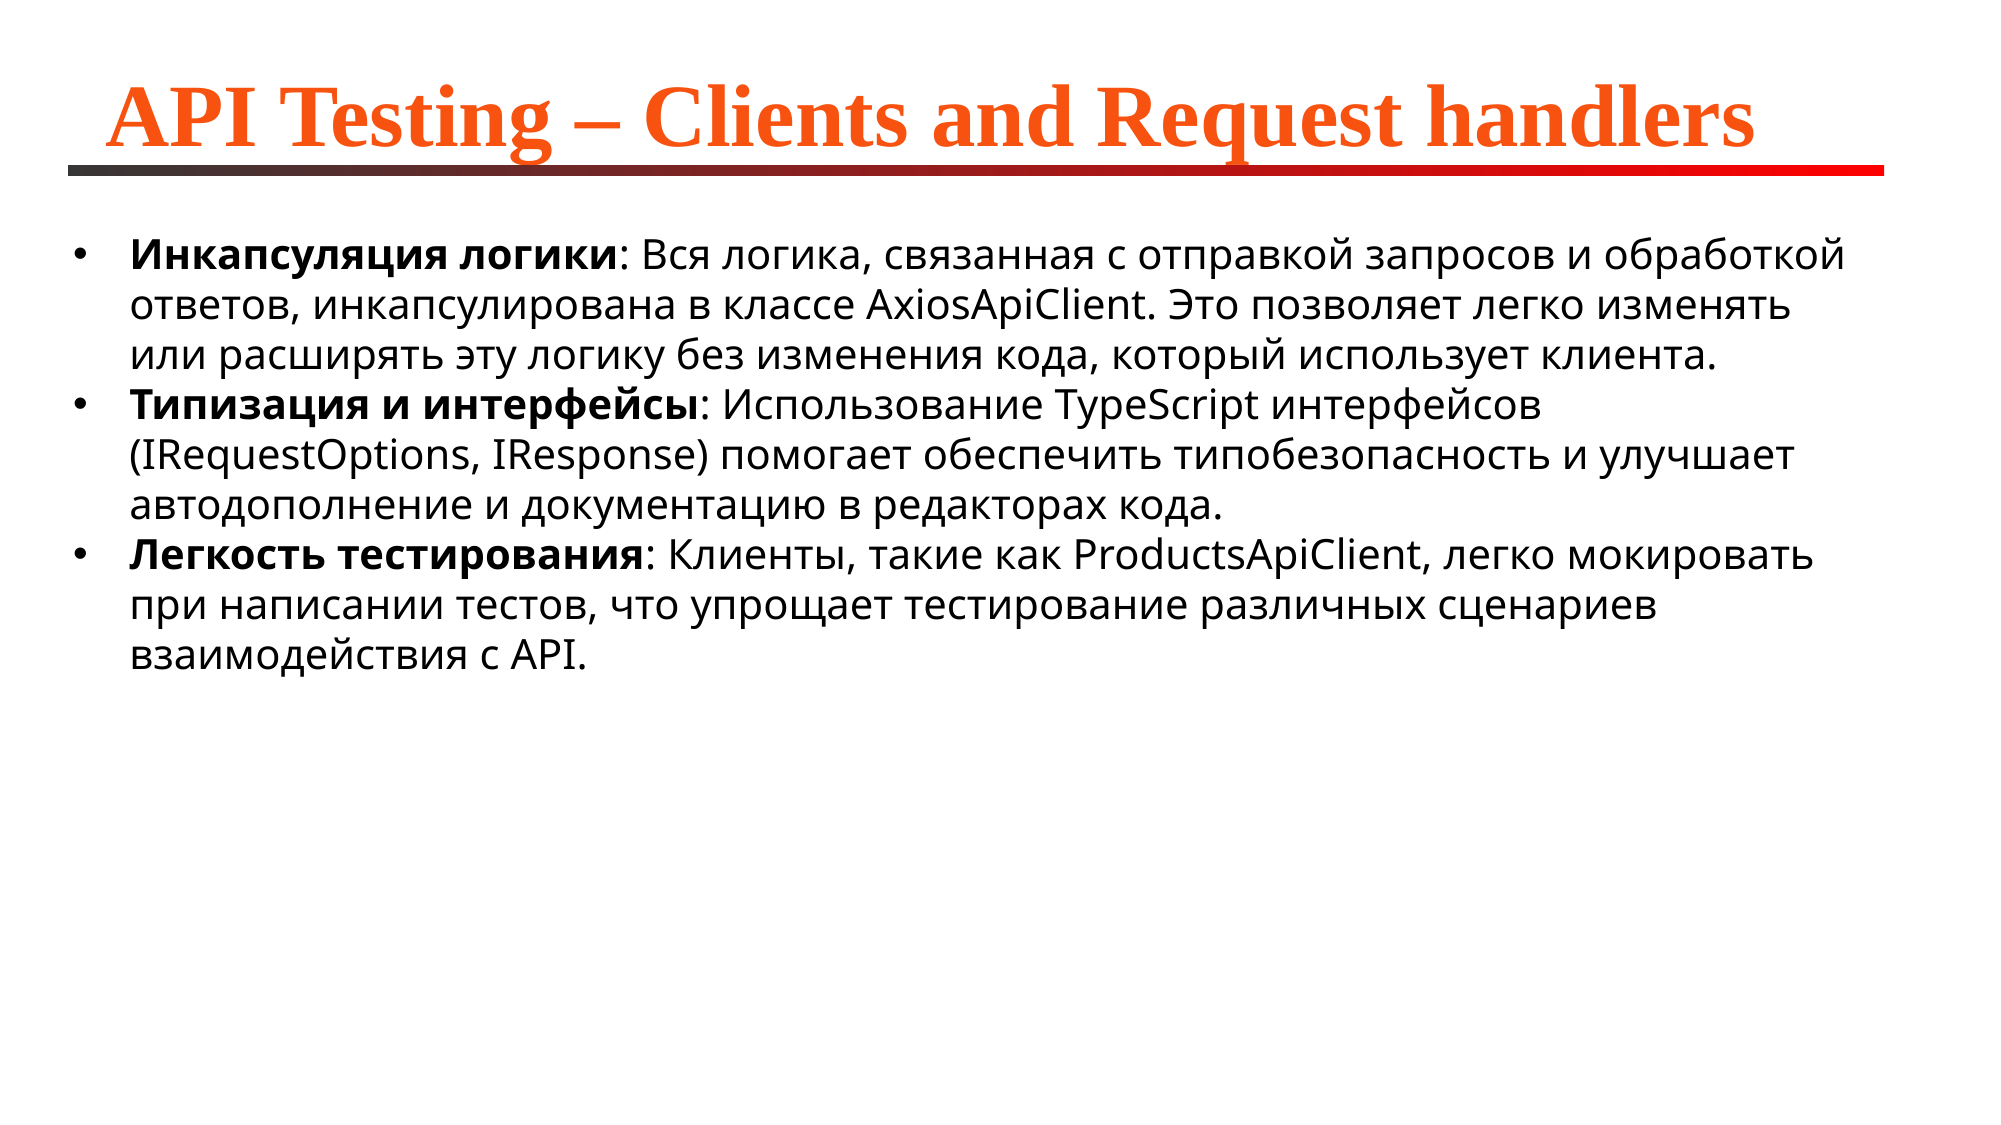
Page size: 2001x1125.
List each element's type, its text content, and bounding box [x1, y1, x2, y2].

text_box Инкапсуляция логики: Вся логика, связанная с отправкой запросов и обработкой ответов, инкапсулирована в классе AxiosApiClient. Это позволяет легко изменять или расширять эту логику без изменения кода, который использует клиента. Типизация и интерфейсы: Использование TypeScript интерфейсов (IRequestOptions, IResponse) помогает обеспечить типобезопасность и улучшает автодополнение и документацию в редакторах кода. Легкость тестирования: Клиенты, такие как ProductsApiClient, легко мокировать при написании тестов, что упрощает тестирование различных сценариев взаимодействия с API. [53, 207, 1870, 1012]
text_box [68, 165, 1885, 176]
title API Testing – Clients and Request handlers [85, 37, 1889, 163]
